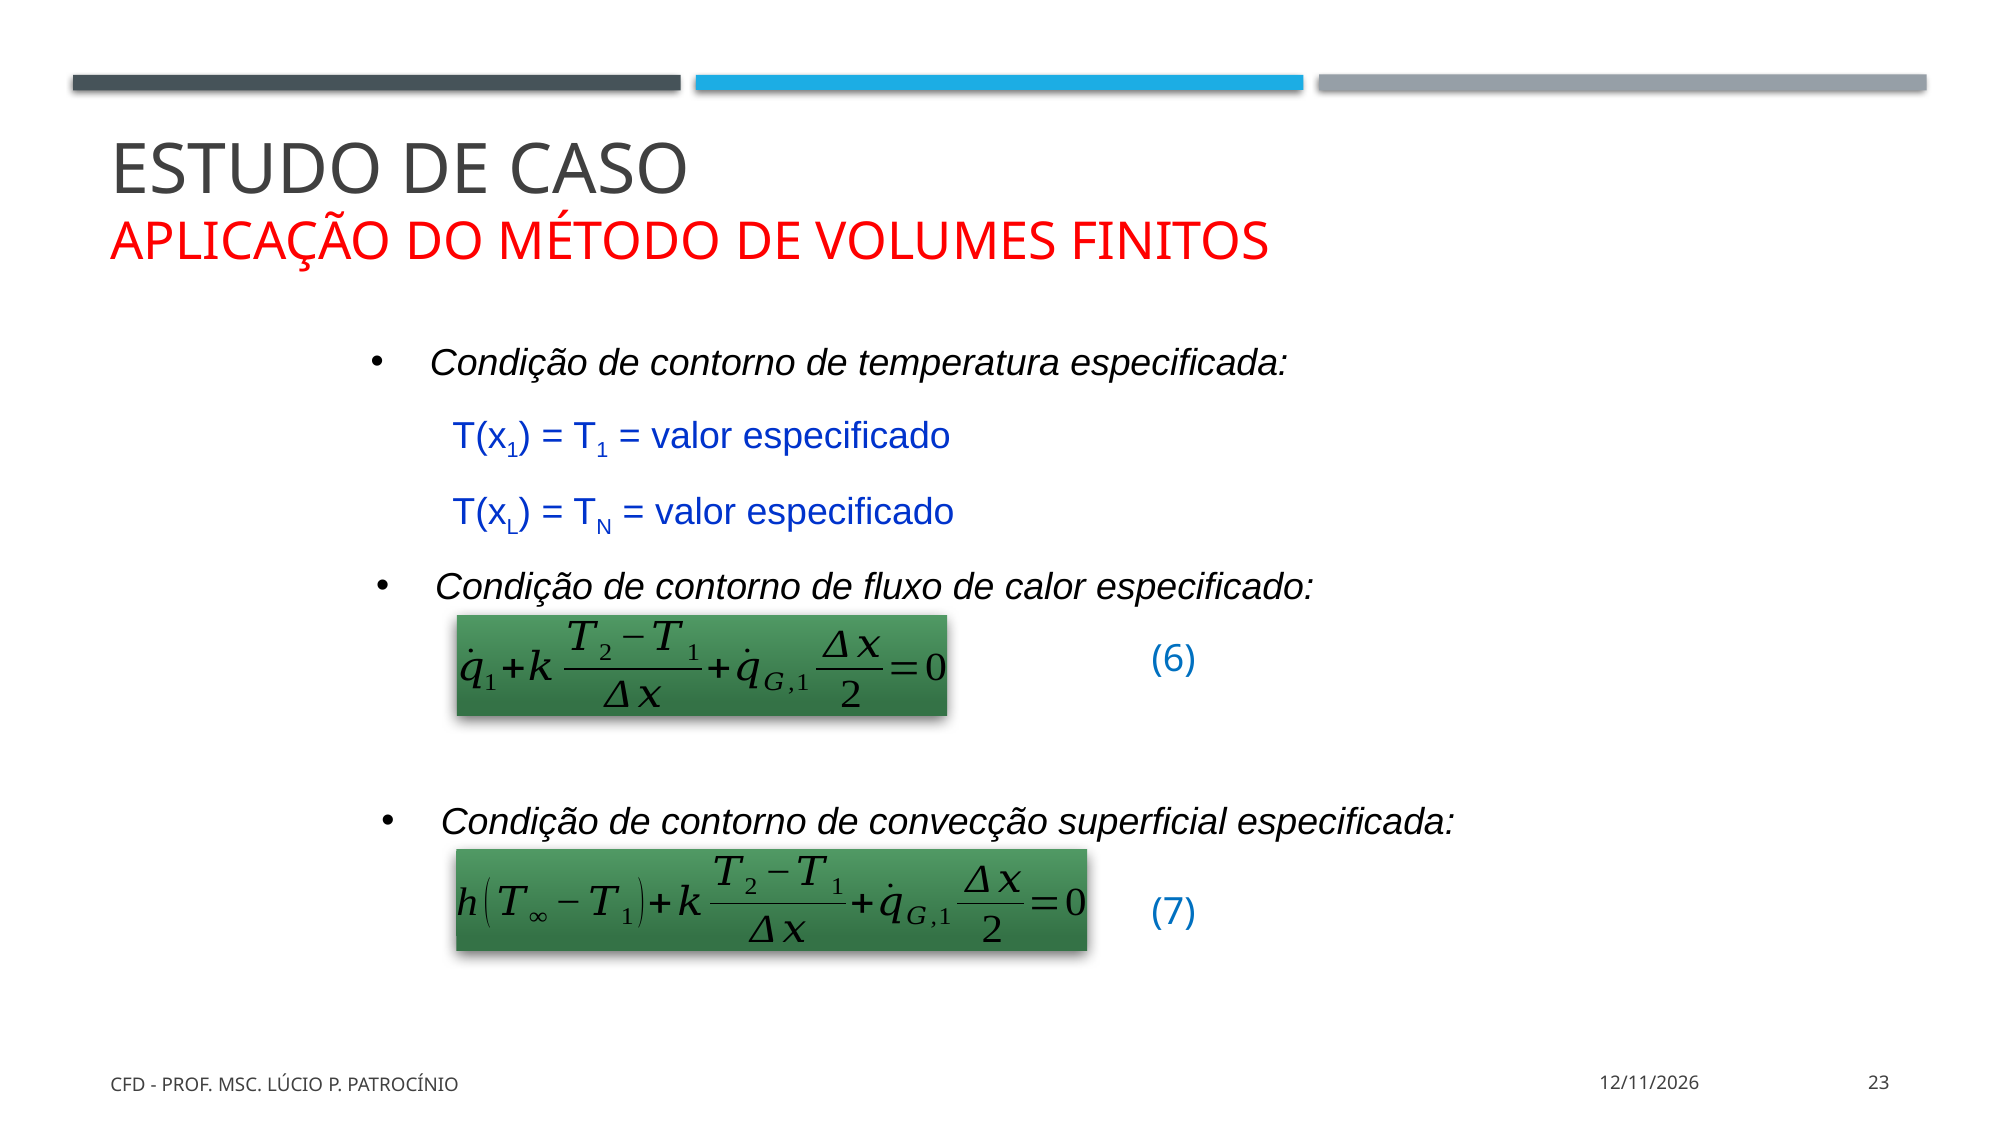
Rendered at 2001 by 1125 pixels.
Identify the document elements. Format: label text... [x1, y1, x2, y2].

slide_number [1247, 1053, 1715, 1114]
text_box (6) [1136, 626, 1214, 687]
title Estudo de caso Aplicação do Método DE VOLUMES FINITOS [95, 115, 1905, 278]
text_box Condição de contorno de convecção superficial especificada: [366, 789, 1471, 850]
footer CFD - Prof. MSc. Lúcio P. Patrocínio [95, 1053, 1230, 1114]
slide_number 23 [1732, 1053, 1905, 1114]
text_box (7) [1136, 879, 1214, 940]
text_box T(x1) = T1 = valor especificado T(xL) = TN = valor especificado [437, 377, 970, 546]
text_box Condição de contorno de temperatura especificada: [355, 330, 1304, 390]
text_box Condição de contorno de fluxo de calor especificado: [361, 554, 1330, 615]
